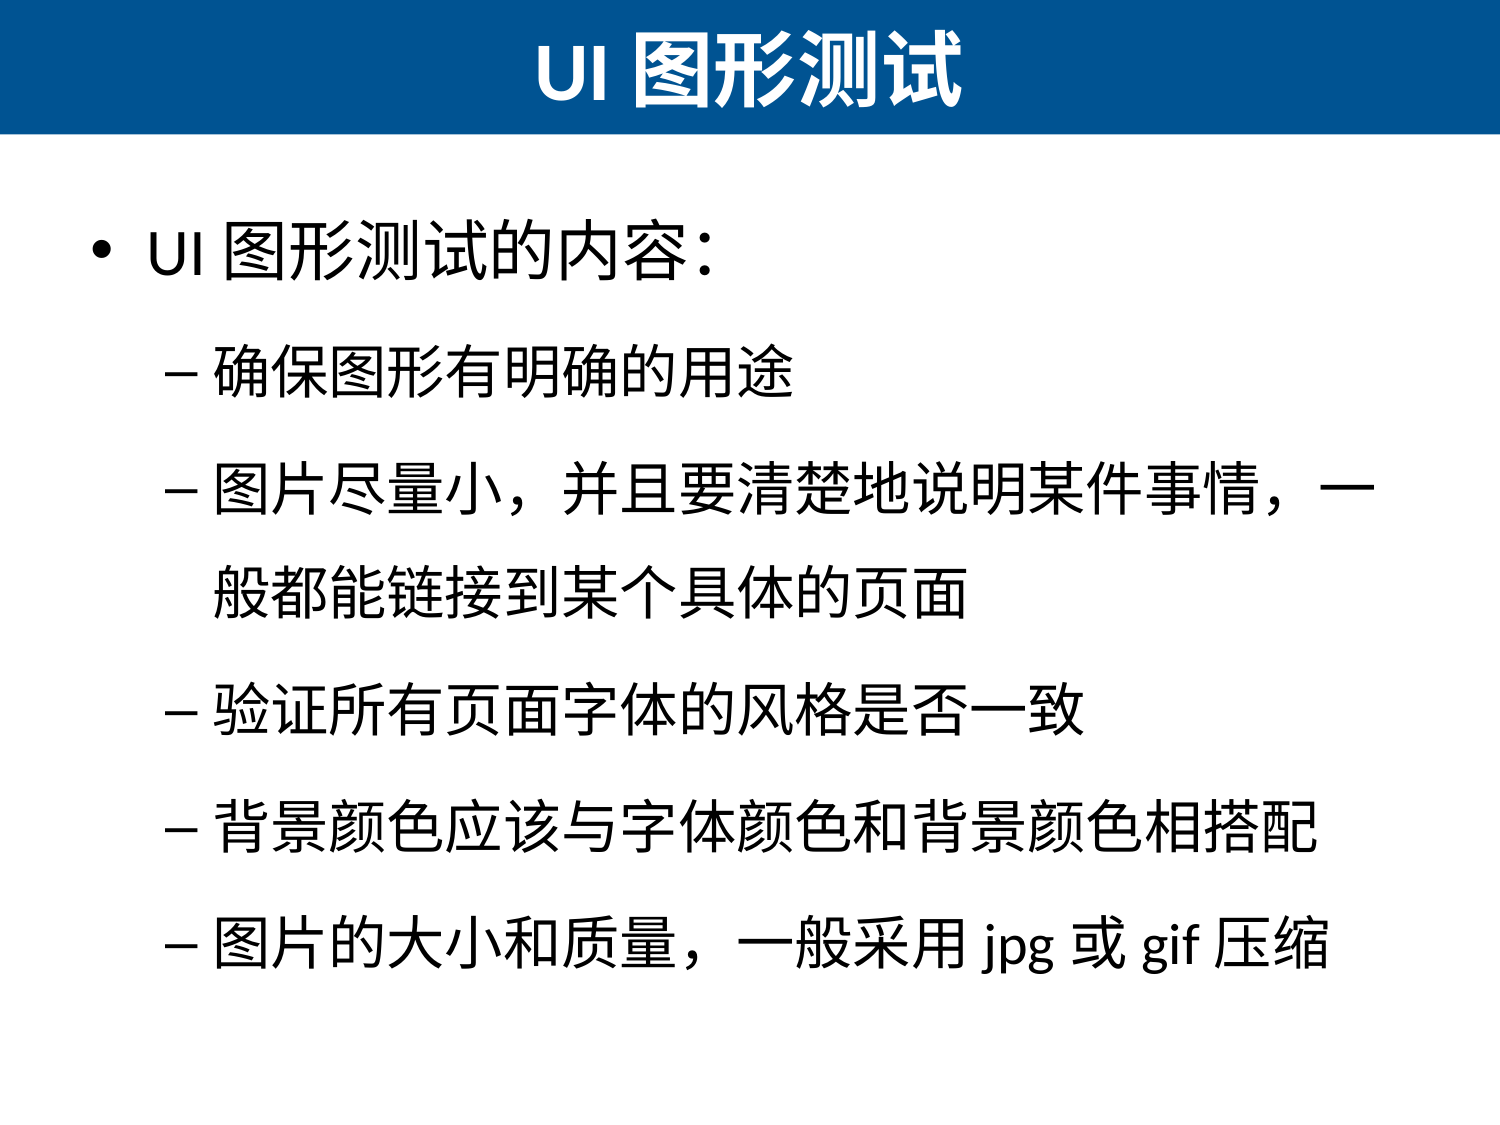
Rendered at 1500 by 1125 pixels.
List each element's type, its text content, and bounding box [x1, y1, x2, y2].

list UI图形测试的内容： 确保图形有明确的用途 图片尽量小，并且要清楚地说明某件事情，一般都能链接到某个具体的页面 验证所有页面字体的风格是否一致 背景颜色应该与字体颜色和背景颜色相搭配 图片的大小和质量，一般采用jpg或gif压缩 [75, 160, 1426, 1059]
title UI图形测试 [0, 0, 1500, 135]
